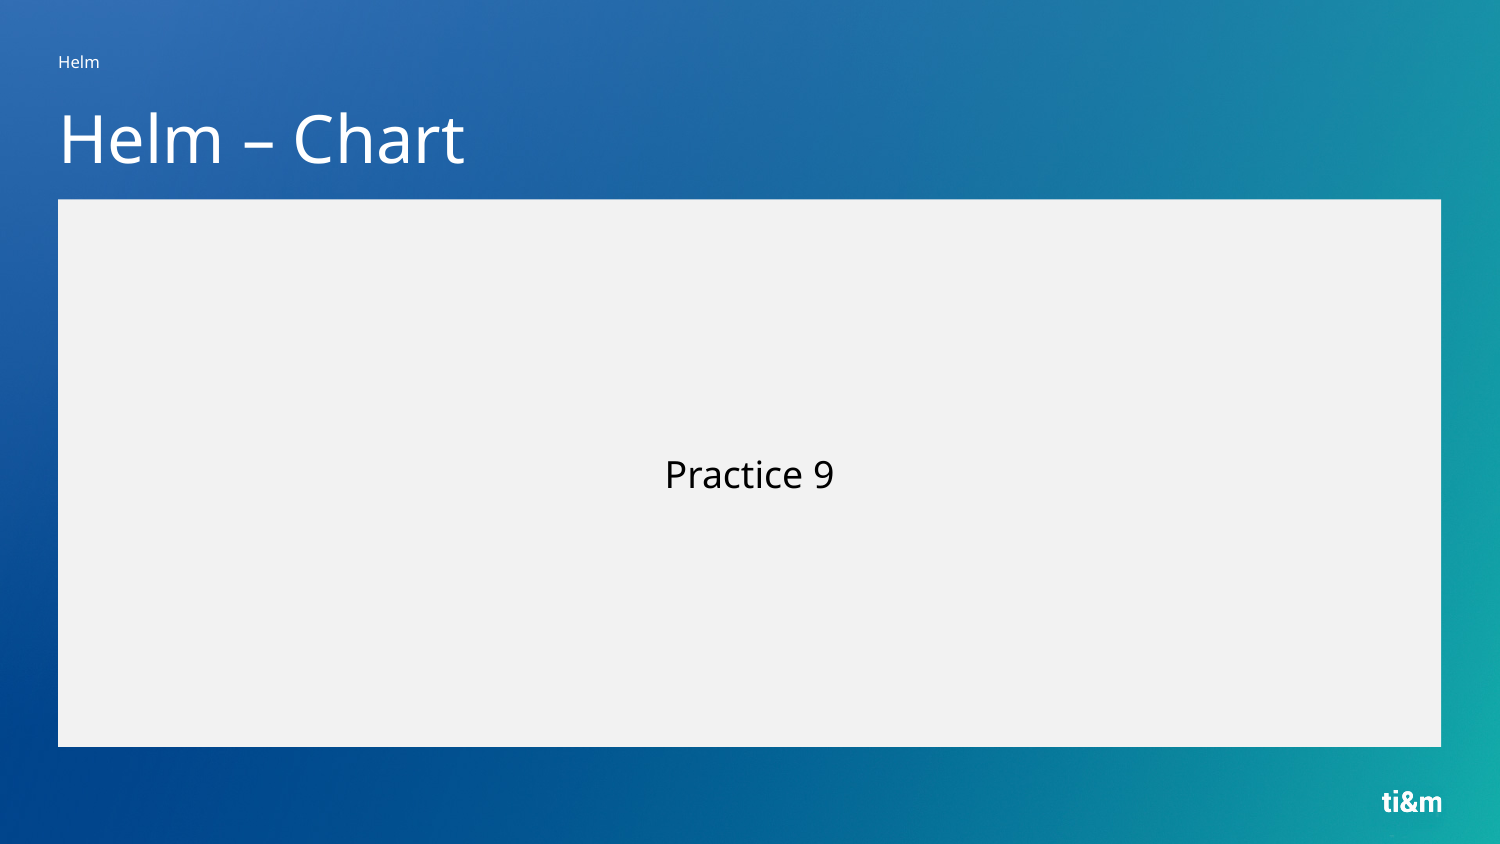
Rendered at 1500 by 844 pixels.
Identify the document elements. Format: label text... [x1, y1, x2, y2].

text_box Practice 9 [57, 198, 1442, 748]
footer Helm [58, 49, 974, 73]
text_box Helm – Chart [58, 96, 1317, 177]
picture [0, 0, 1500, 844]
